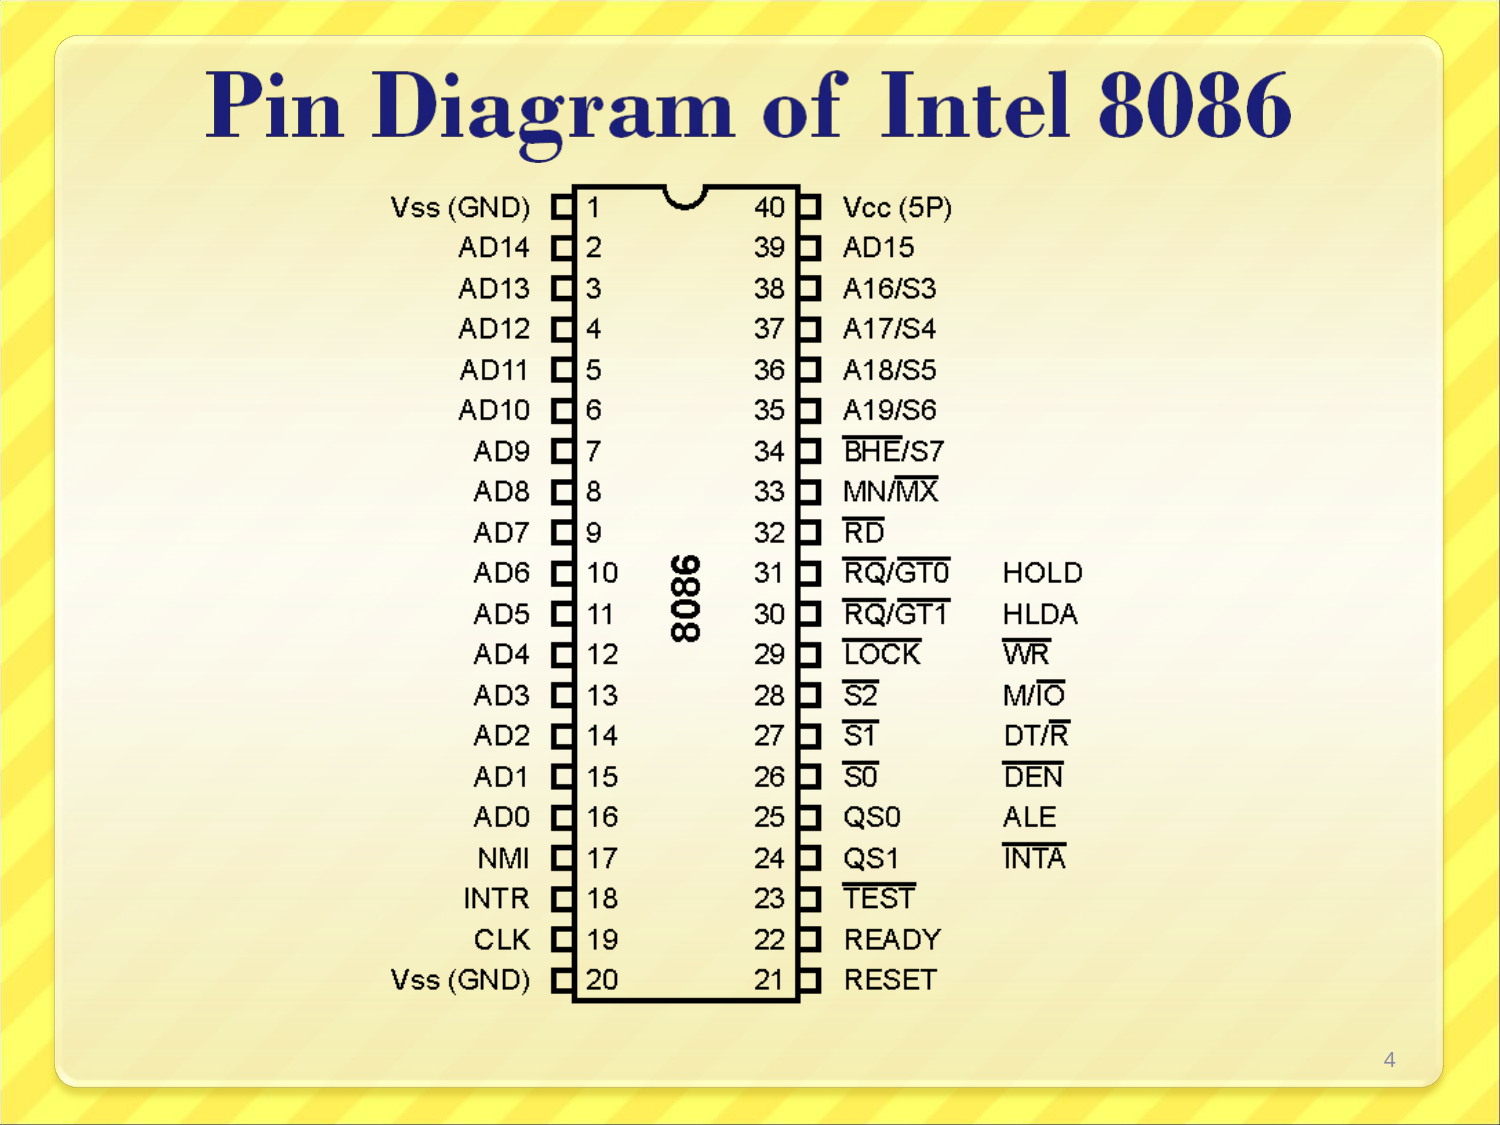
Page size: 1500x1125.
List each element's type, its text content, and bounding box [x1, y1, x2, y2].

picture [0, 0, 1500, 1125]
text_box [73, 13, 1427, 1005]
slide_number 4 [1377, 1044, 1417, 1125]
